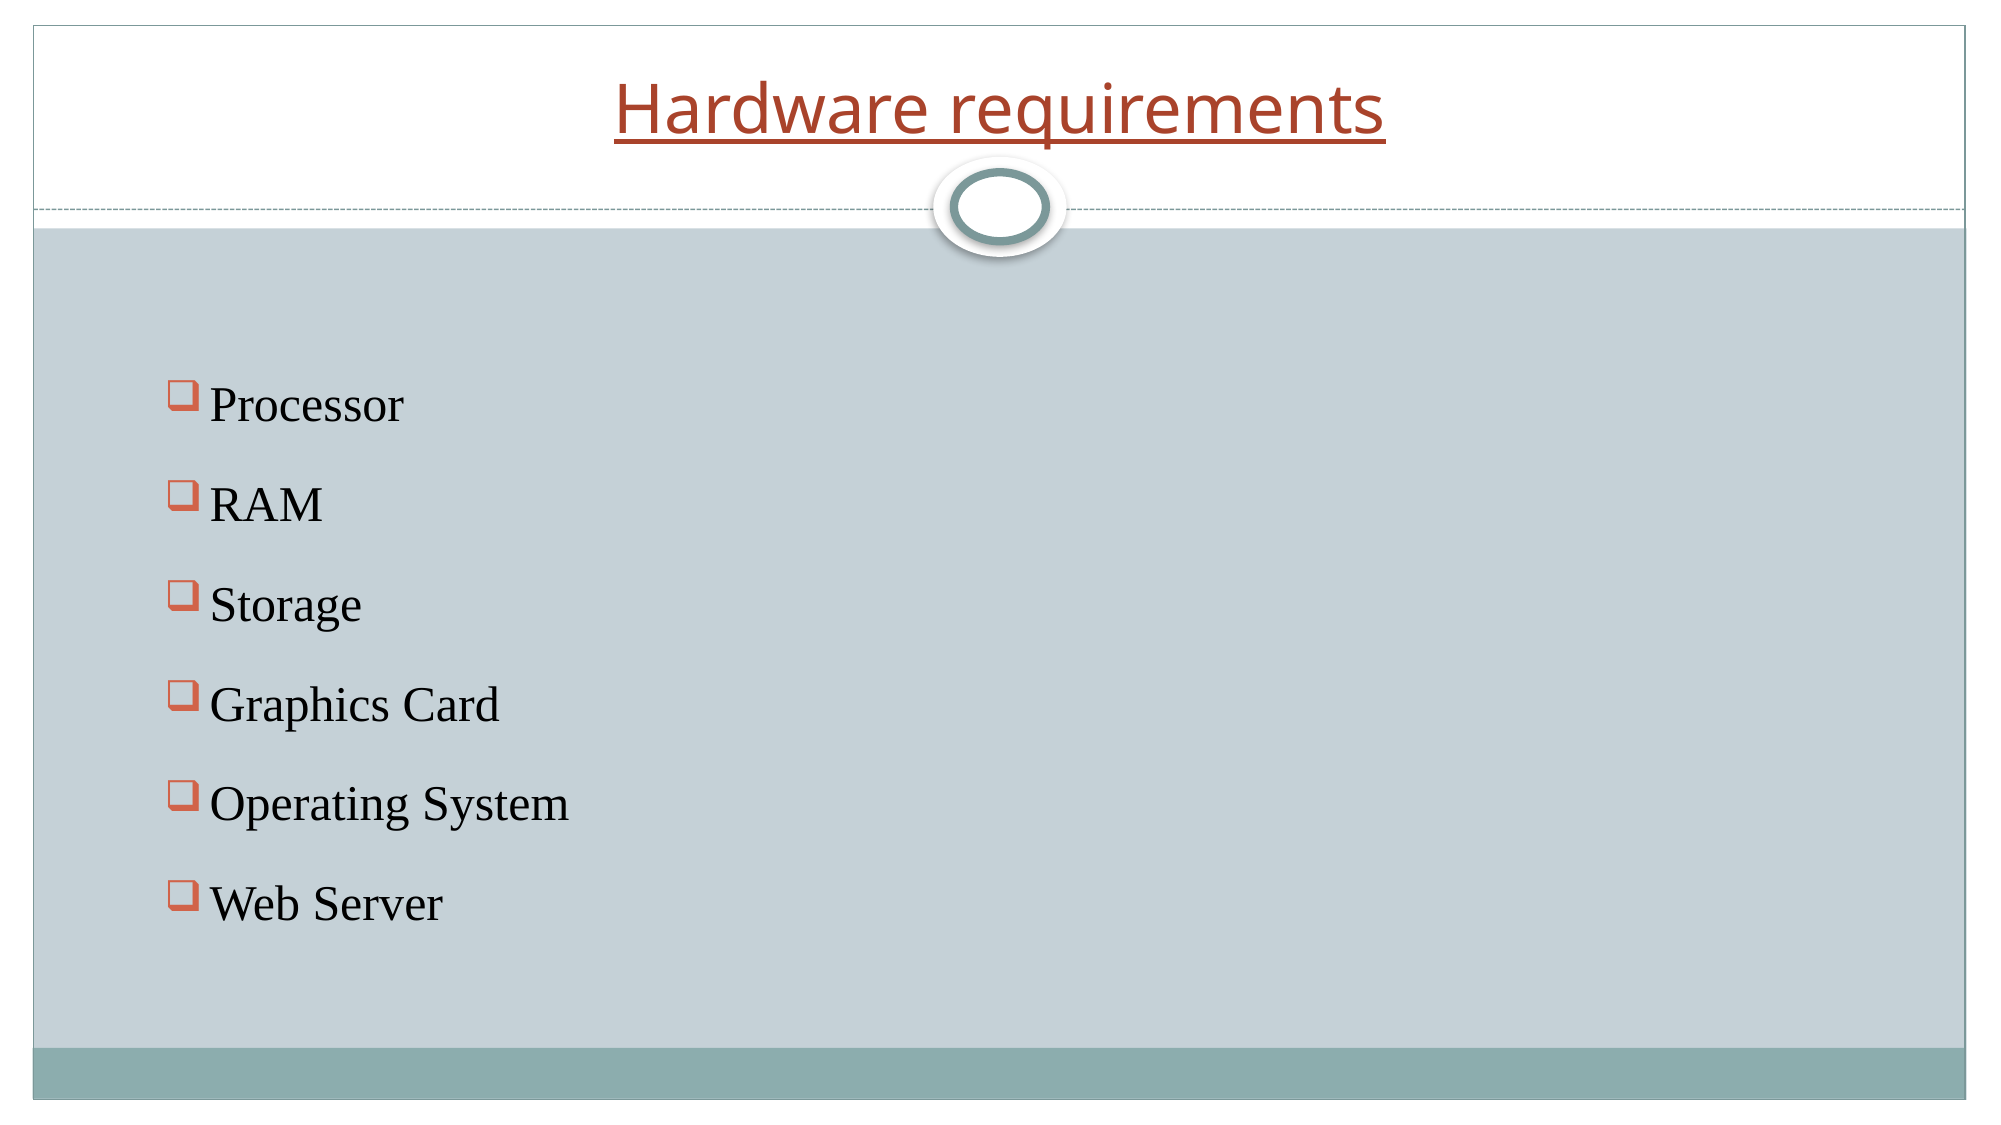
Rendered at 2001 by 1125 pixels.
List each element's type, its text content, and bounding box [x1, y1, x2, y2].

list Processor RAM Storage Graphics Card Operating System Web Server [149, 333, 1850, 1057]
title Hardware requirements [149, 0, 1850, 156]
